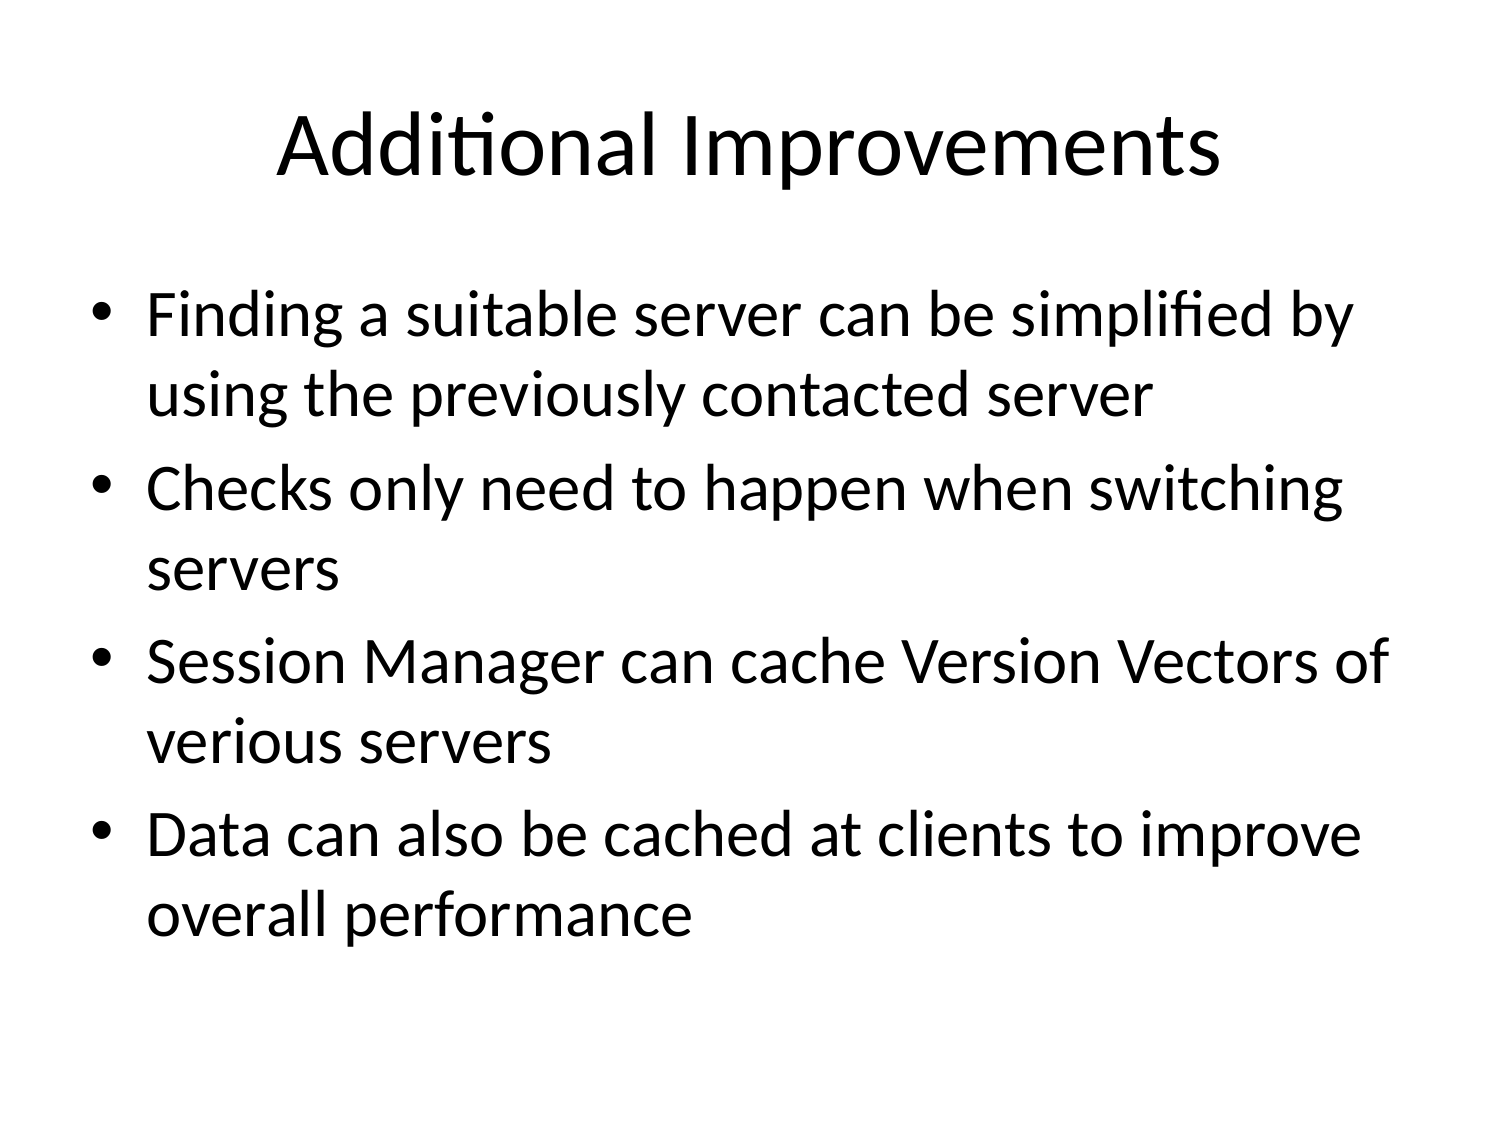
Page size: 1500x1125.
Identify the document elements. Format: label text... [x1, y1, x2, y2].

list Finding a suitable server can be simplified by using the previously contacted server Checks only need to happen when switching servers Session Manager can cache Version Vectors of verious servers Data can also be cached at clients to improve overall performance [75, 262, 1425, 1005]
title Additional Improvements [75, 45, 1425, 233]
